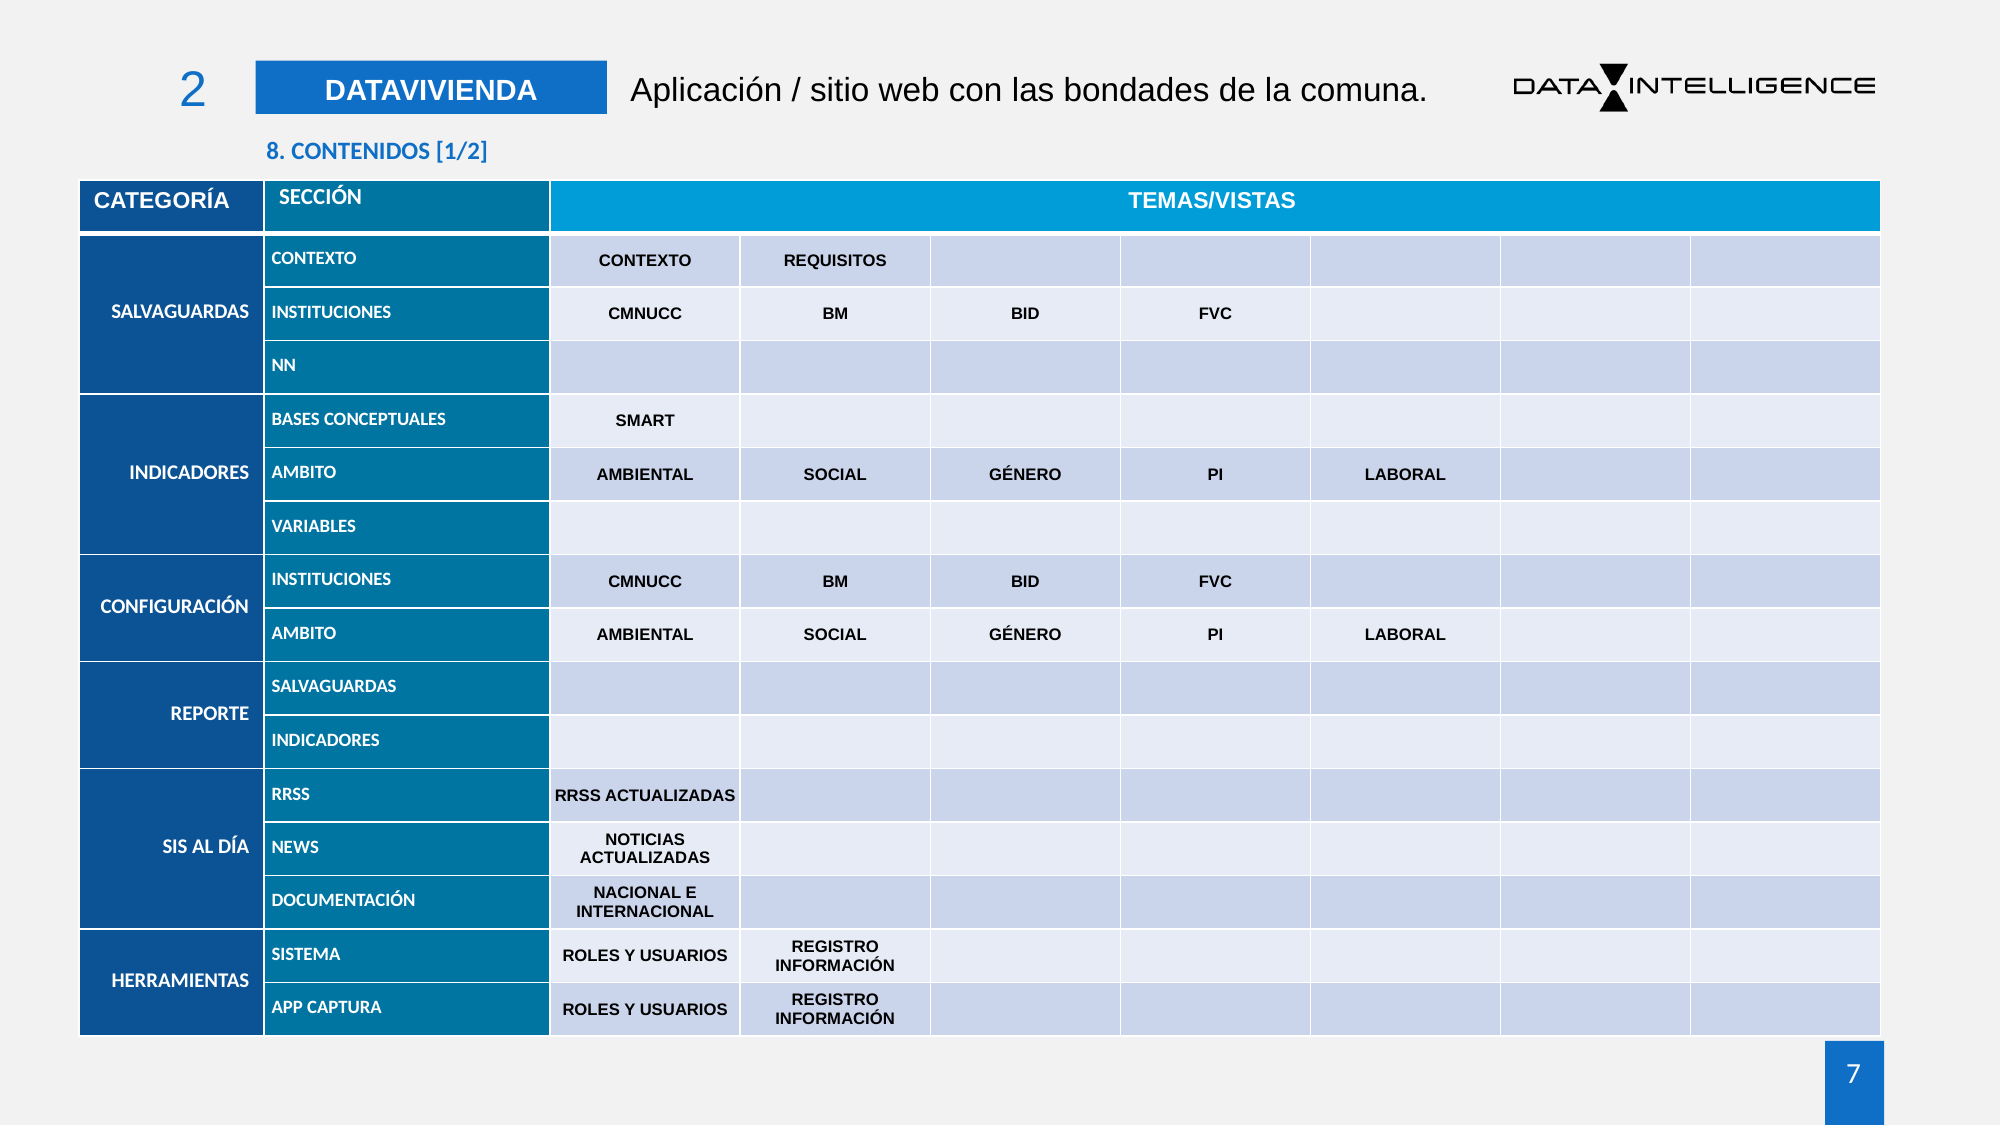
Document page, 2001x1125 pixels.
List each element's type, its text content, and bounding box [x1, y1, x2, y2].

table_cell DOCUMENTACIÓN [265, 876, 549, 928]
table_cell [741, 769, 930, 821]
table_cell SMART [551, 395, 739, 447]
table_cell [741, 502, 930, 554]
table_cell PI [1121, 609, 1310, 661]
table_cell [1691, 769, 1880, 821]
table_cell [1691, 341, 1880, 393]
table_cell [1501, 609, 1690, 661]
table_cell [1311, 502, 1500, 554]
table_cell NN [265, 341, 549, 393]
table_cell LABORAL [1311, 609, 1500, 661]
table_cell [1691, 395, 1880, 447]
table_cell BID [931, 555, 1120, 607]
table_cell [551, 662, 739, 714]
table_cell [1121, 716, 1310, 768]
table_cell [741, 823, 930, 875]
table_cell [1311, 876, 1500, 928]
table_cell [1691, 716, 1880, 768]
table_cell AMBITO [265, 448, 549, 500]
table_cell BID [931, 288, 1120, 340]
table_cell ROLES Y USUARIOS [551, 930, 739, 982]
table_cell [1121, 930, 1310, 982]
table_cell [1121, 876, 1310, 928]
table_cell [741, 876, 930, 928]
table_cell [1121, 983, 1310, 1035]
table_cell [741, 662, 930, 714]
table_cell FVC [1121, 555, 1310, 607]
table_cell [551, 502, 739, 554]
table_cell RRSS ACTUALIZADAS [551, 769, 739, 821]
table_cell [931, 341, 1120, 393]
table_cell [1311, 395, 1500, 447]
table_cell [931, 236, 1120, 286]
table_cell AMBIENTAL [551, 609, 739, 661]
table_cell [1501, 930, 1690, 982]
table_cell BASES CONCEPTUALES [265, 395, 549, 447]
table_cell [1121, 395, 1310, 447]
table_cell [1311, 662, 1500, 714]
table_cell [1501, 769, 1690, 821]
table_cell GÉNERO [931, 448, 1120, 500]
table_cell [931, 502, 1120, 554]
table_cell [931, 769, 1120, 821]
table_cell NOTICIAS ACTUALIZADAS [551, 823, 739, 875]
table_cell [1501, 716, 1690, 768]
table_cell REGISTRO INFORMACIÓN [741, 983, 930, 1035]
table_cell [1691, 609, 1880, 661]
table_cell INDICADORES [80, 395, 263, 554]
table_cell [1501, 395, 1690, 447]
table_cell REGISTRO INFORMACIÓN [741, 930, 930, 982]
table_cell [1501, 662, 1690, 714]
table_cell [1691, 555, 1880, 607]
table_cell LABORAL [1311, 448, 1500, 500]
table_cell CMNUCC [551, 555, 739, 607]
table_cell INSTITUCIONES [265, 555, 549, 607]
table_cell [1501, 876, 1690, 928]
title Aplicación / sitio web con las bondades de la comuna. [607, 60, 1506, 173]
table_cell [1501, 288, 1690, 340]
table_cell SOCIAL [741, 609, 930, 661]
table_cell [741, 716, 930, 768]
table_cell [1121, 769, 1310, 821]
table_cell VARIABLES [265, 502, 549, 554]
table_cell CONFIGURACIÓN [80, 555, 263, 661]
table_cell SISTEMA [265, 930, 549, 982]
table_cell SOCIAL [741, 448, 930, 500]
table_cell INSTITUCIONES [265, 288, 549, 340]
table_cell RRSS [265, 769, 549, 821]
picture [1490, 42, 1899, 131]
table_cell [1691, 930, 1880, 982]
table_cell BM [741, 555, 930, 607]
table_cell [931, 716, 1120, 768]
table_cell [931, 876, 1120, 928]
table_cell [741, 341, 930, 393]
table_cell [931, 662, 1120, 714]
table_cell GÉNERO [931, 609, 1120, 661]
table_cell FVC [1121, 288, 1310, 340]
table_cell [1501, 448, 1690, 500]
table_cell [931, 930, 1120, 982]
table_cell [1121, 236, 1310, 286]
table_cell NEWS [265, 823, 549, 875]
table_cell [1311, 288, 1500, 340]
table_header TEMAS/VISTAS [551, 181, 1880, 231]
table_cell [1121, 341, 1310, 393]
table_cell CONTEXTO [265, 236, 549, 286]
table_cell [1501, 823, 1690, 875]
table_cell [1691, 236, 1880, 286]
table_cell [1311, 983, 1500, 1035]
table_cell [1691, 823, 1880, 875]
text_box DATAVIVIENDA [255, 60, 607, 114]
table_cell [1311, 716, 1500, 768]
table_cell [1501, 236, 1690, 286]
table_cell [1311, 769, 1500, 821]
table_cell BM [741, 288, 930, 340]
table_cell [1121, 502, 1310, 554]
table_cell [1311, 555, 1500, 607]
table_cell [931, 983, 1120, 1035]
text_box 2 [88, 48, 222, 124]
table_cell CONTEXTO [551, 236, 739, 286]
table_cell [1691, 983, 1880, 1035]
table_cell REQUISITOS [741, 236, 930, 286]
table_cell [1121, 823, 1310, 875]
table_cell [1311, 823, 1500, 875]
text_box 7 [1807, 1050, 1899, 1100]
table_cell AMBITO [265, 609, 549, 661]
table_cell APP CAPTURA [265, 983, 549, 1035]
table_cell [931, 395, 1120, 447]
table_cell [1691, 288, 1880, 340]
table_cell CMNUCC [551, 288, 739, 340]
table_cell [1691, 502, 1880, 554]
table_cell [551, 341, 739, 393]
table_cell ROLES Y USUARIOS [551, 983, 739, 1035]
table_cell SIS AL DÍA [80, 769, 263, 928]
table_cell [1691, 876, 1880, 928]
table_cell [741, 395, 930, 447]
table_cell HERRAMIENTAS [80, 930, 263, 1035]
table_cell [1501, 502, 1690, 554]
table_cell SALVAGUARDAS [265, 662, 549, 714]
table_cell [551, 716, 739, 768]
table_cell [1501, 983, 1690, 1035]
table_cell REPORTE [80, 662, 263, 768]
table_cell INDICADORES [265, 716, 549, 768]
table_cell [1691, 662, 1880, 714]
table_cell NACIONAL E INTERNACIONAL [551, 876, 739, 928]
table_cell [931, 823, 1120, 875]
table_cell [1311, 236, 1500, 286]
table_cell [1121, 662, 1310, 714]
table_cell [1501, 555, 1690, 607]
table_header CATEGORÍA [80, 181, 263, 231]
table_cell [1311, 341, 1500, 393]
table_cell AMBIENTAL [551, 448, 739, 500]
table_cell [1691, 448, 1880, 500]
table_cell PI [1121, 448, 1310, 500]
text_box 8. CONTENIDOS [1/2] [251, 127, 996, 173]
table_cell [1501, 341, 1690, 393]
table_cell SALVAGUARDAS [80, 236, 263, 393]
table_cell [1311, 930, 1500, 982]
table_header SECCIÓN [265, 181, 549, 231]
